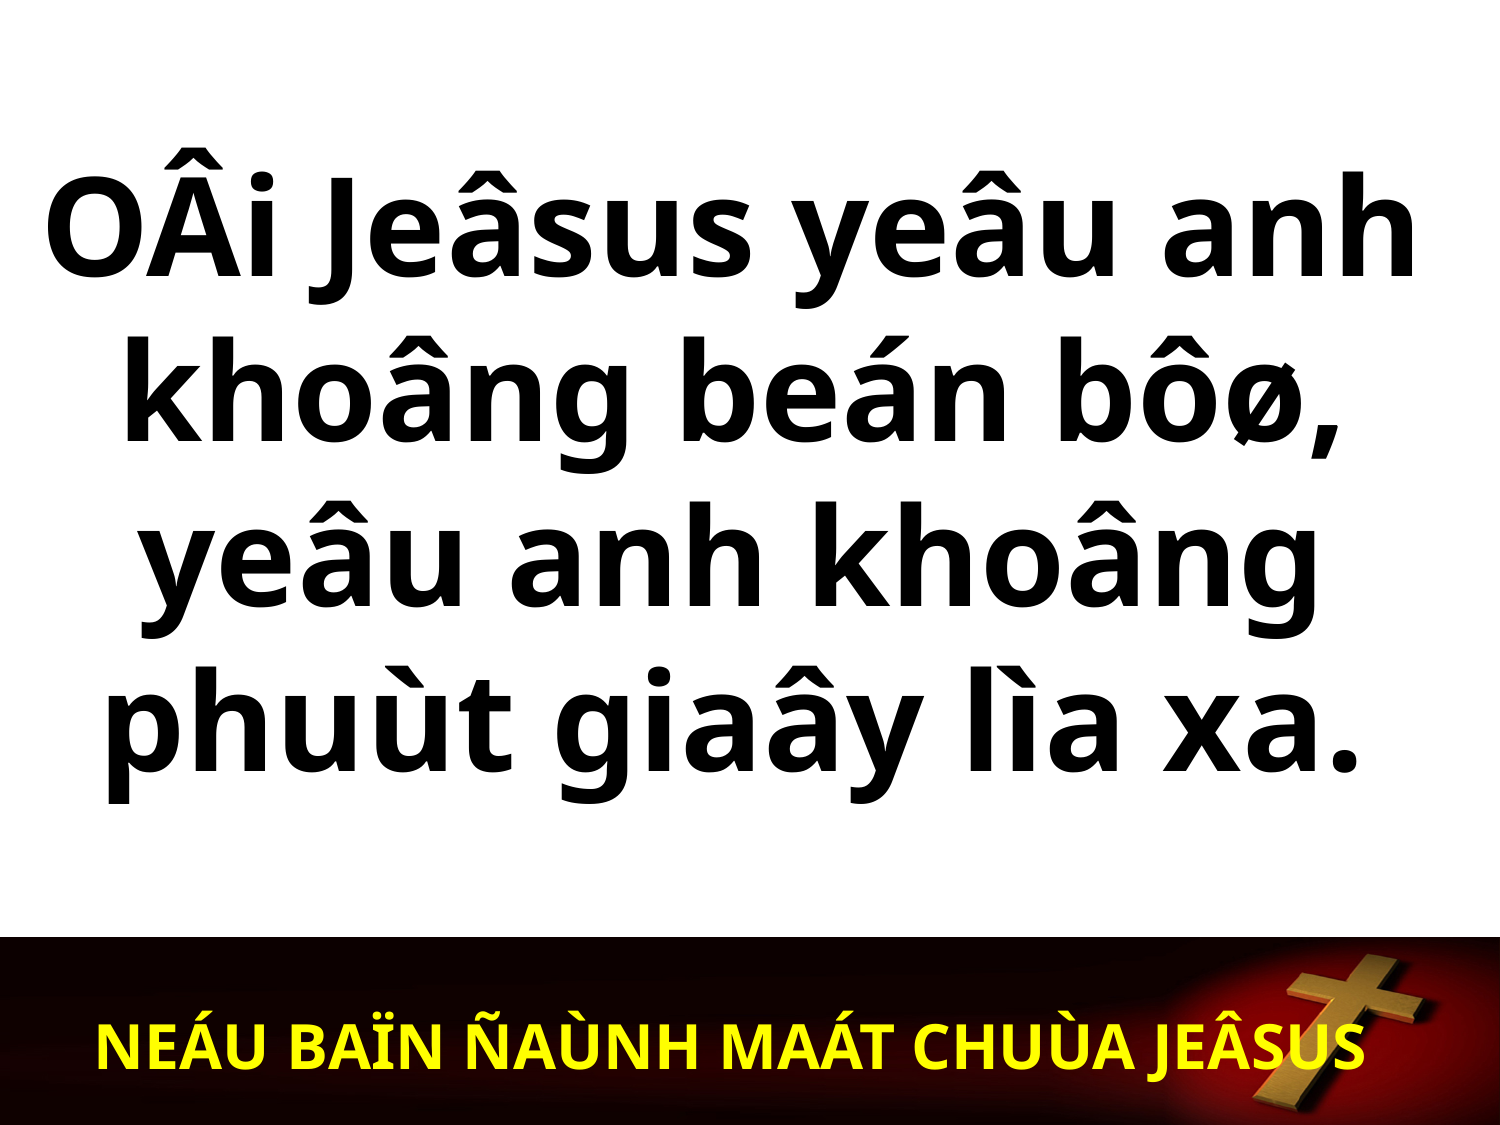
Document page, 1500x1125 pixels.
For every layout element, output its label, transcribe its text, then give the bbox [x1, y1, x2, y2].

text_box NEÁU BAÏN ÑAÙNH MAÁT CHUÙA JEÂSUS [24, 999, 1438, 1090]
text_box OÂi Jeâsus yeâu anh khoâng beán bôø, yeâu anh khoâng phuùt giaây lìa xa. [0, 87, 1500, 850]
picture [0, 937, 1500, 1125]
